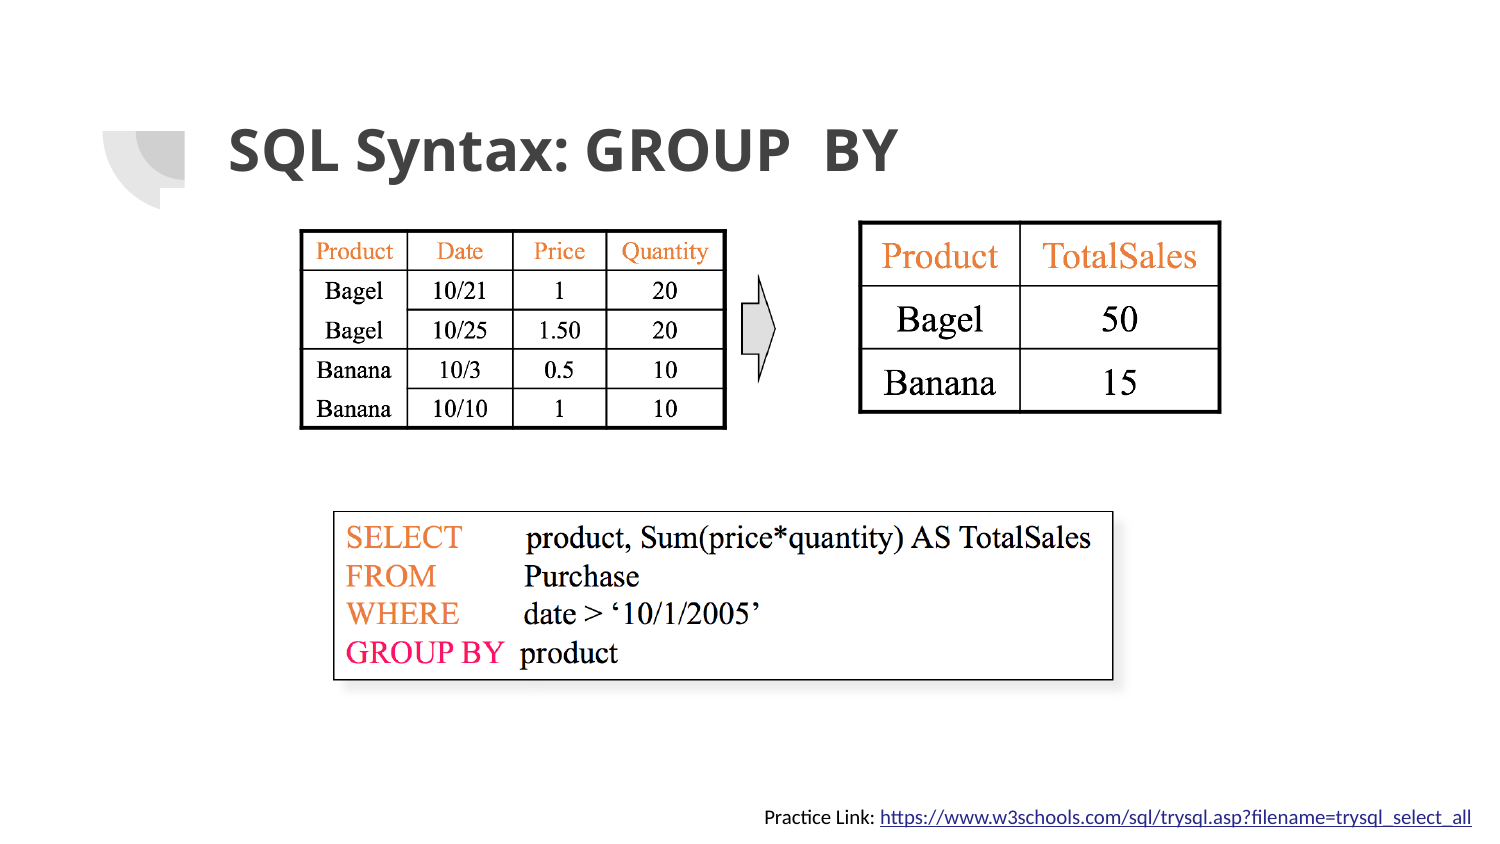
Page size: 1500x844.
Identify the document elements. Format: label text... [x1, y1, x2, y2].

title SQL Syntax: GROUP BY [213, 98, 1368, 263]
picture [160, 188, 1340, 719]
text_box Practice Link: https://www.w3schools.com/sql/trysql.asp?filename=trysql_select_all [749, 788, 1500, 834]
